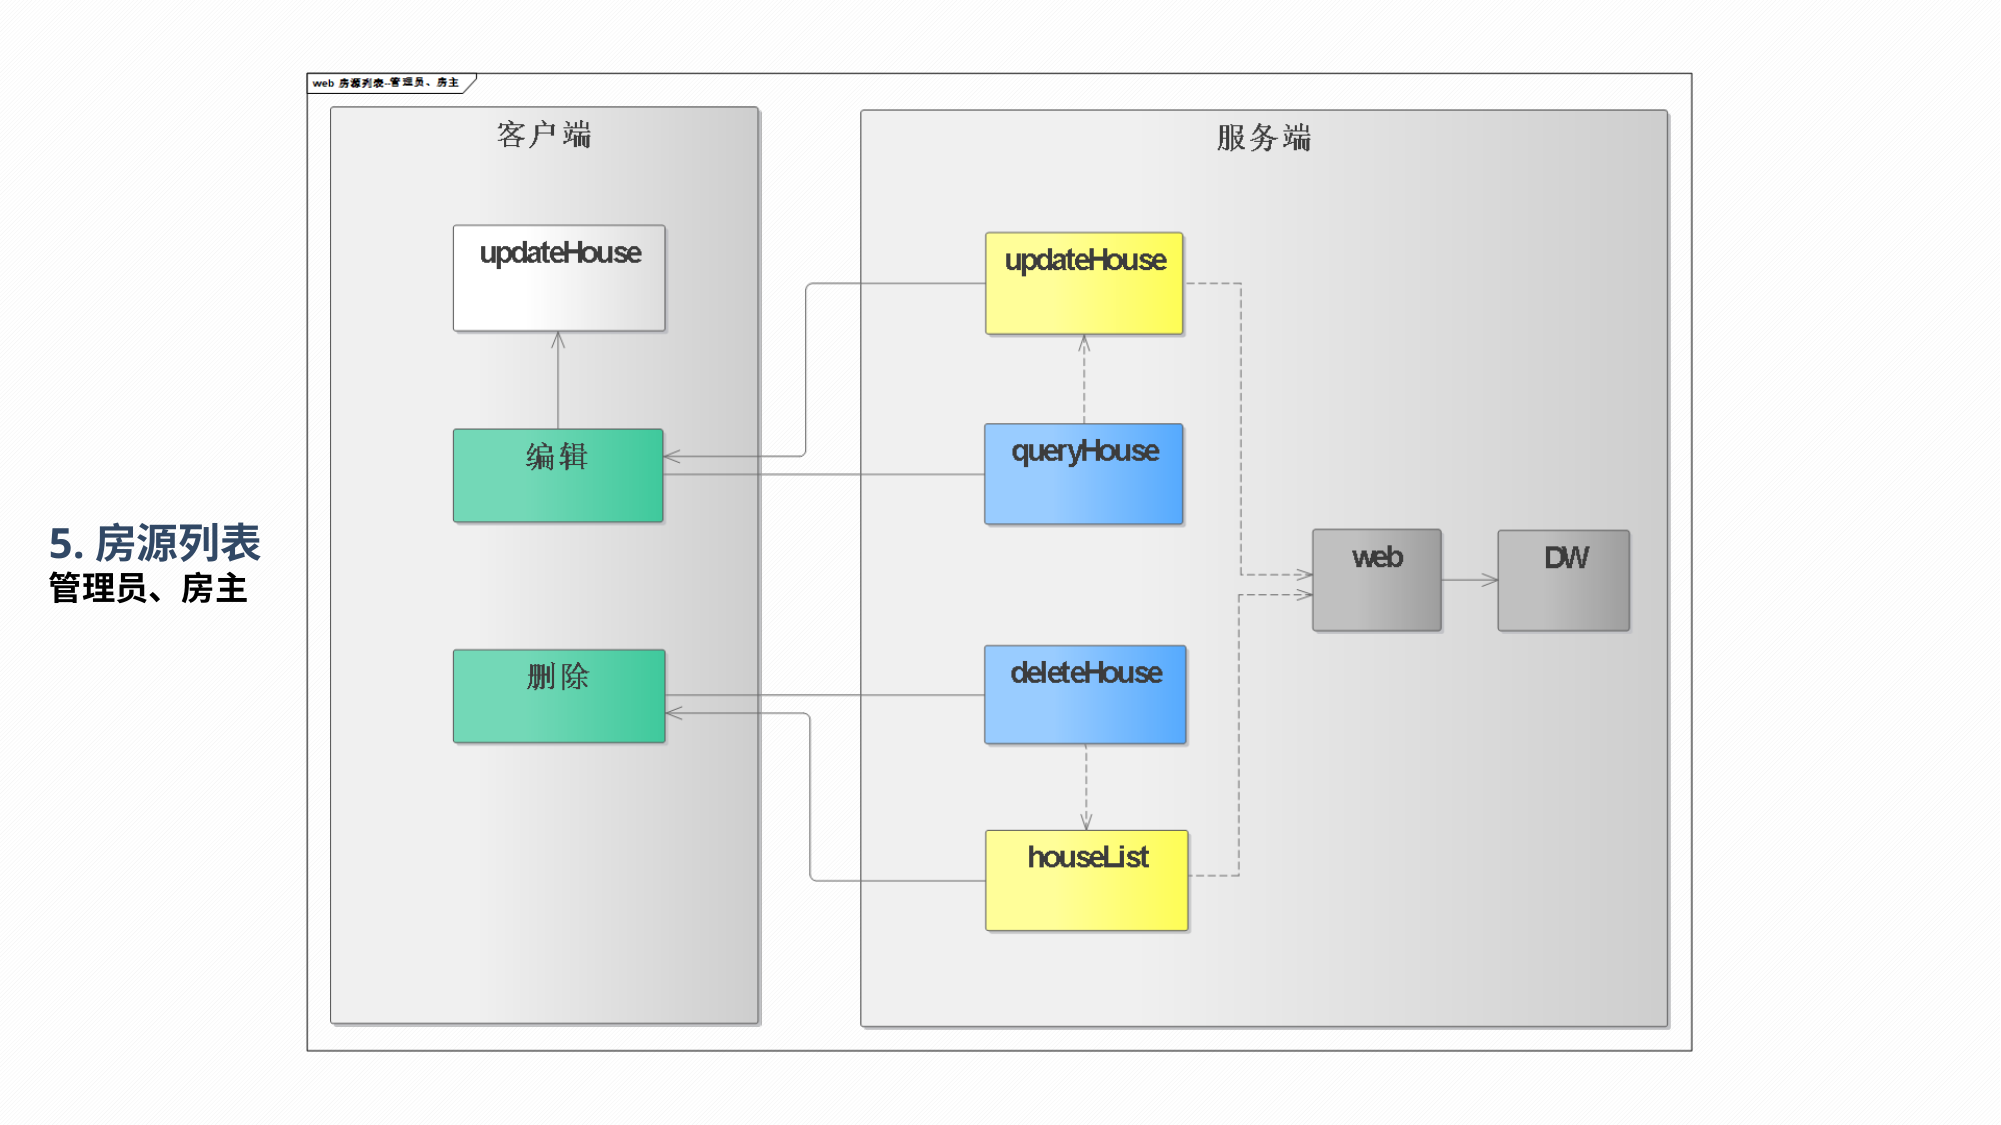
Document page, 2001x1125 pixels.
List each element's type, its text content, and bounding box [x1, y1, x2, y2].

text_box 5.房源列表 管理员、房主 [34, 509, 277, 615]
picture [304, 70, 1696, 1055]
